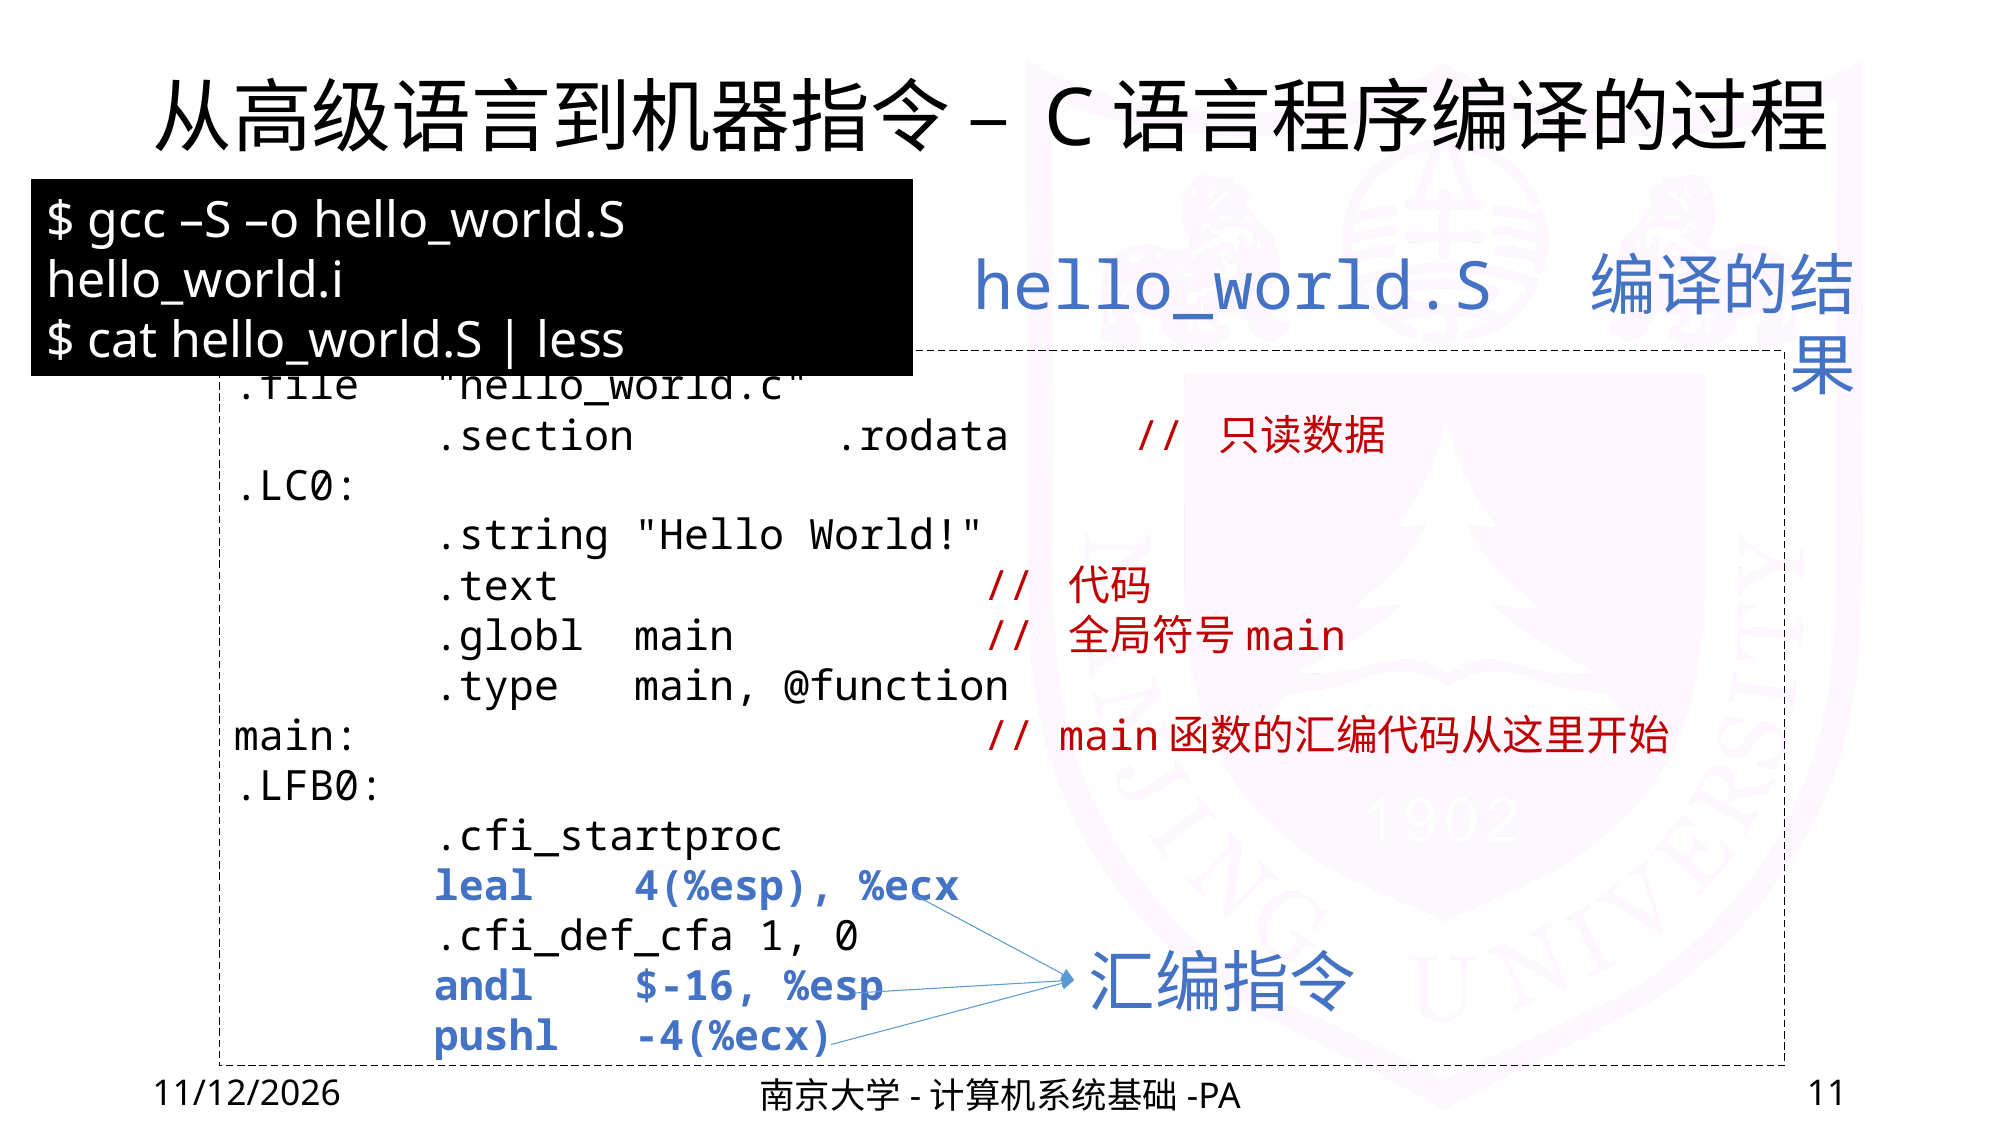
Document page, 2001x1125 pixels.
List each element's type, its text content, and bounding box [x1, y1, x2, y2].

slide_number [137, 1064, 588, 1125]
footer 南京大学-计算机系统基础-PA [662, 1064, 1338, 1125]
text_box .file "hello_world.c" .section .rodata // 只读数据 .LC0: .string "Hello World!" .text // 代码 .globl main // 全局符号main .type main, @function main: // main函数的汇编代码从这里开始 .LFB0: .cfi_startproc leal 4(%esp), %ecx .cfi_def_cfa 1, 0 andl $-16, %esp pushl -4(%ecx) [219, 350, 1785, 1066]
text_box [911, 893, 1075, 980]
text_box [830, 980, 1075, 1045]
text_box hello_world.S 编译的结果 [931, 235, 1871, 410]
title 从高级语言到机器指令 – C语言程序编译的过程 [137, 59, 1914, 181]
text_box $ gcc –S –o hello_world.S hello_world.i $ cat hello_world.S | less [31, 179, 913, 376]
text_box 汇编指令 [1075, 932, 1485, 1028]
slide_number 11 [1412, 1064, 1863, 1125]
